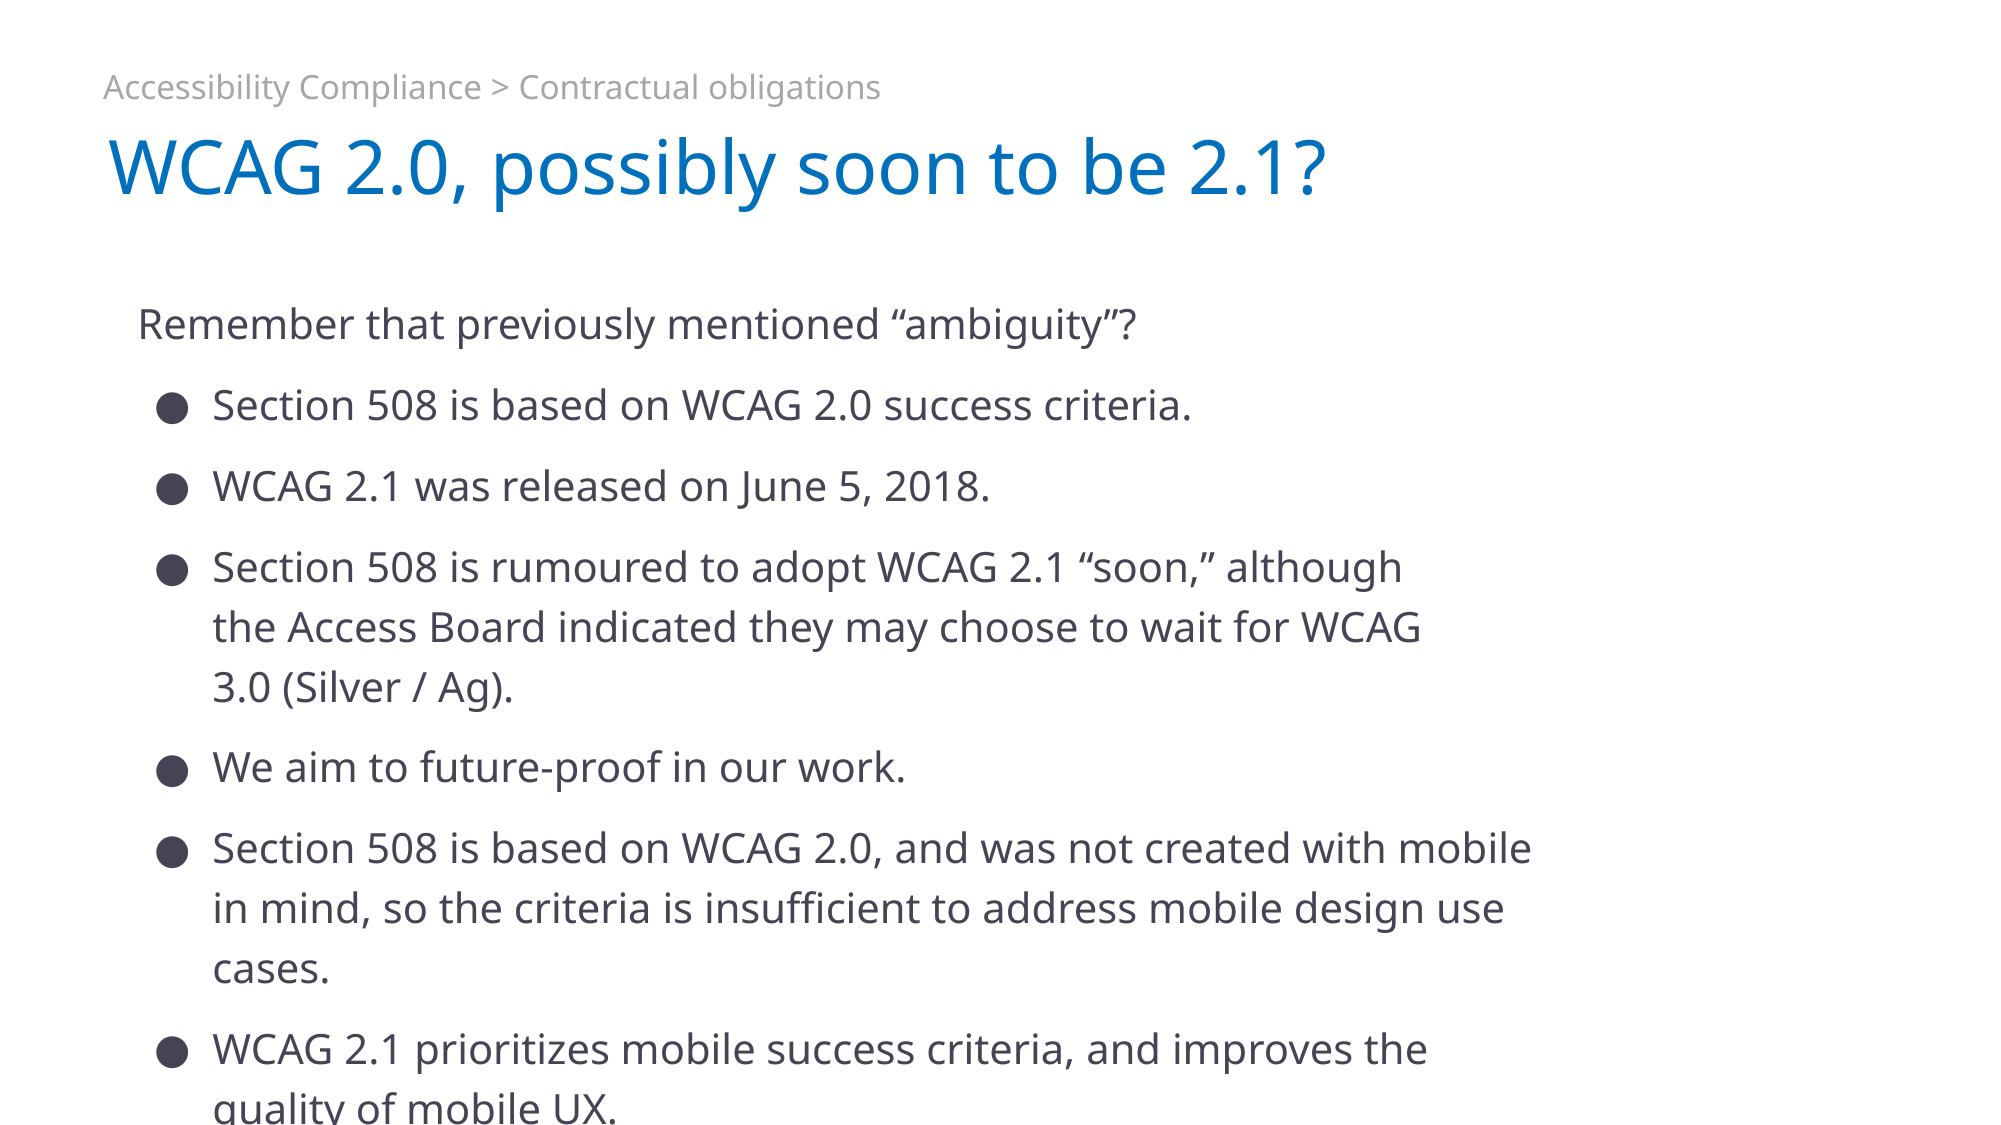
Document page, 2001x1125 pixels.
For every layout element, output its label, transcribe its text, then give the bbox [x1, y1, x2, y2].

list Remember that previously mentioned “ambiguity”? Section 508 is based on WCAG 2.0 success criteria. WCAG 2.1 was released on June 5, 2018. Section 508 is rumoured to adopt WCAG 2.1 “soon,” although the Access Board indicated they may choose to wait for WCAG 3.0 (Silver / Ag). We aim to future-proof in our work. Section 508 is based on WCAG 2.0, and was not created with mobile in mind, so the criteria is insufficient to address mobile design use cases. WCAG 2.1 prioritizes mobile success criteria, and improves the quality of mobile UX. [94, 244, 1583, 918]
subtitle Accessibility Compliance > Contractual obligations [95, 52, 1218, 112]
title WCAG 2.0, possibly soon to be 2.1? [100, 111, 1471, 223]
